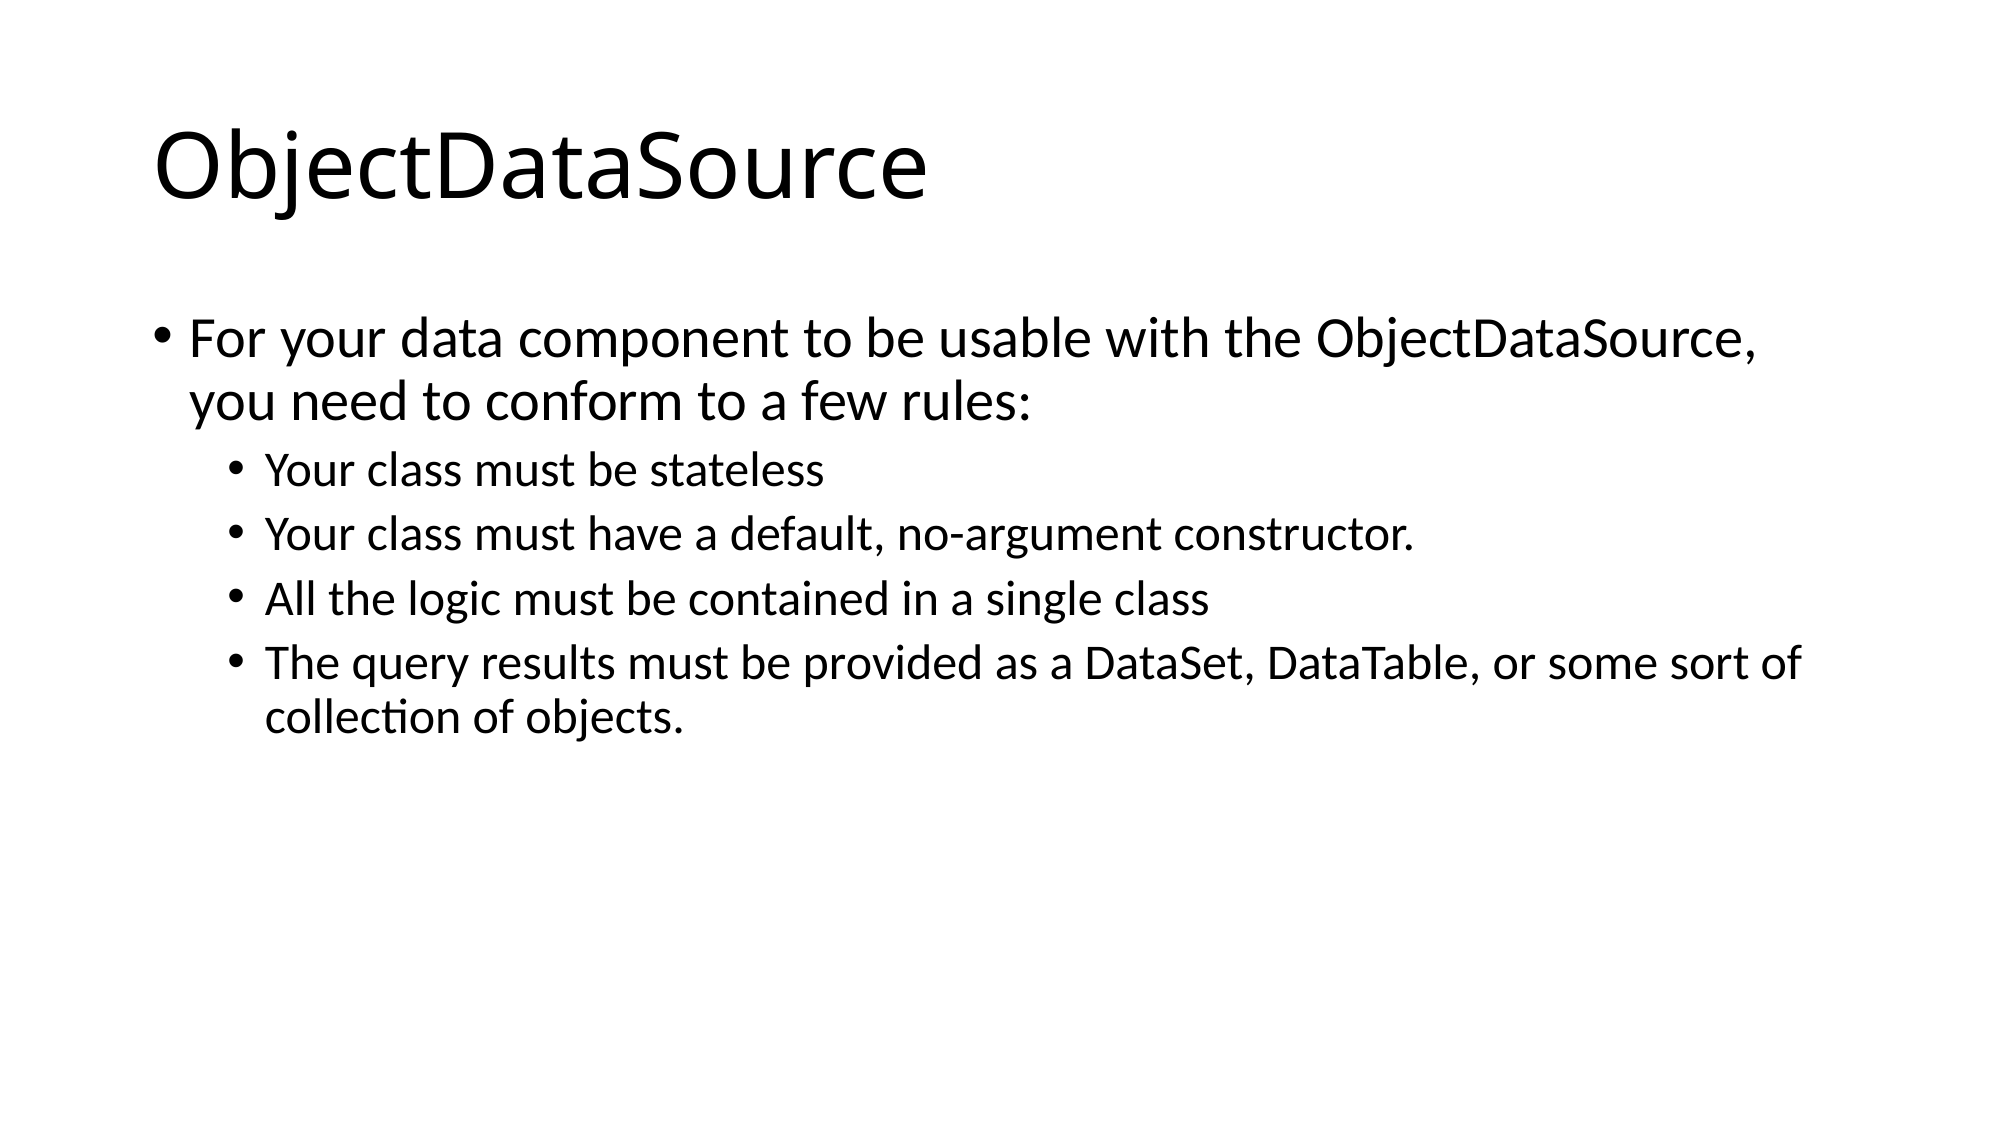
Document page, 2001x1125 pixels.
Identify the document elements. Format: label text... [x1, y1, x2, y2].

list For your data component to be usable with the ObjectDataSource, you need to conform to a few rules: Your class must be stateless Your class must have a default, no-argument constructor. All the logic must be contained in a single class The query results must be provided as a DataSet, DataTable, or some sort of collection of objects. [137, 299, 1863, 1014]
title ObjectDataSource [137, 59, 1863, 278]
